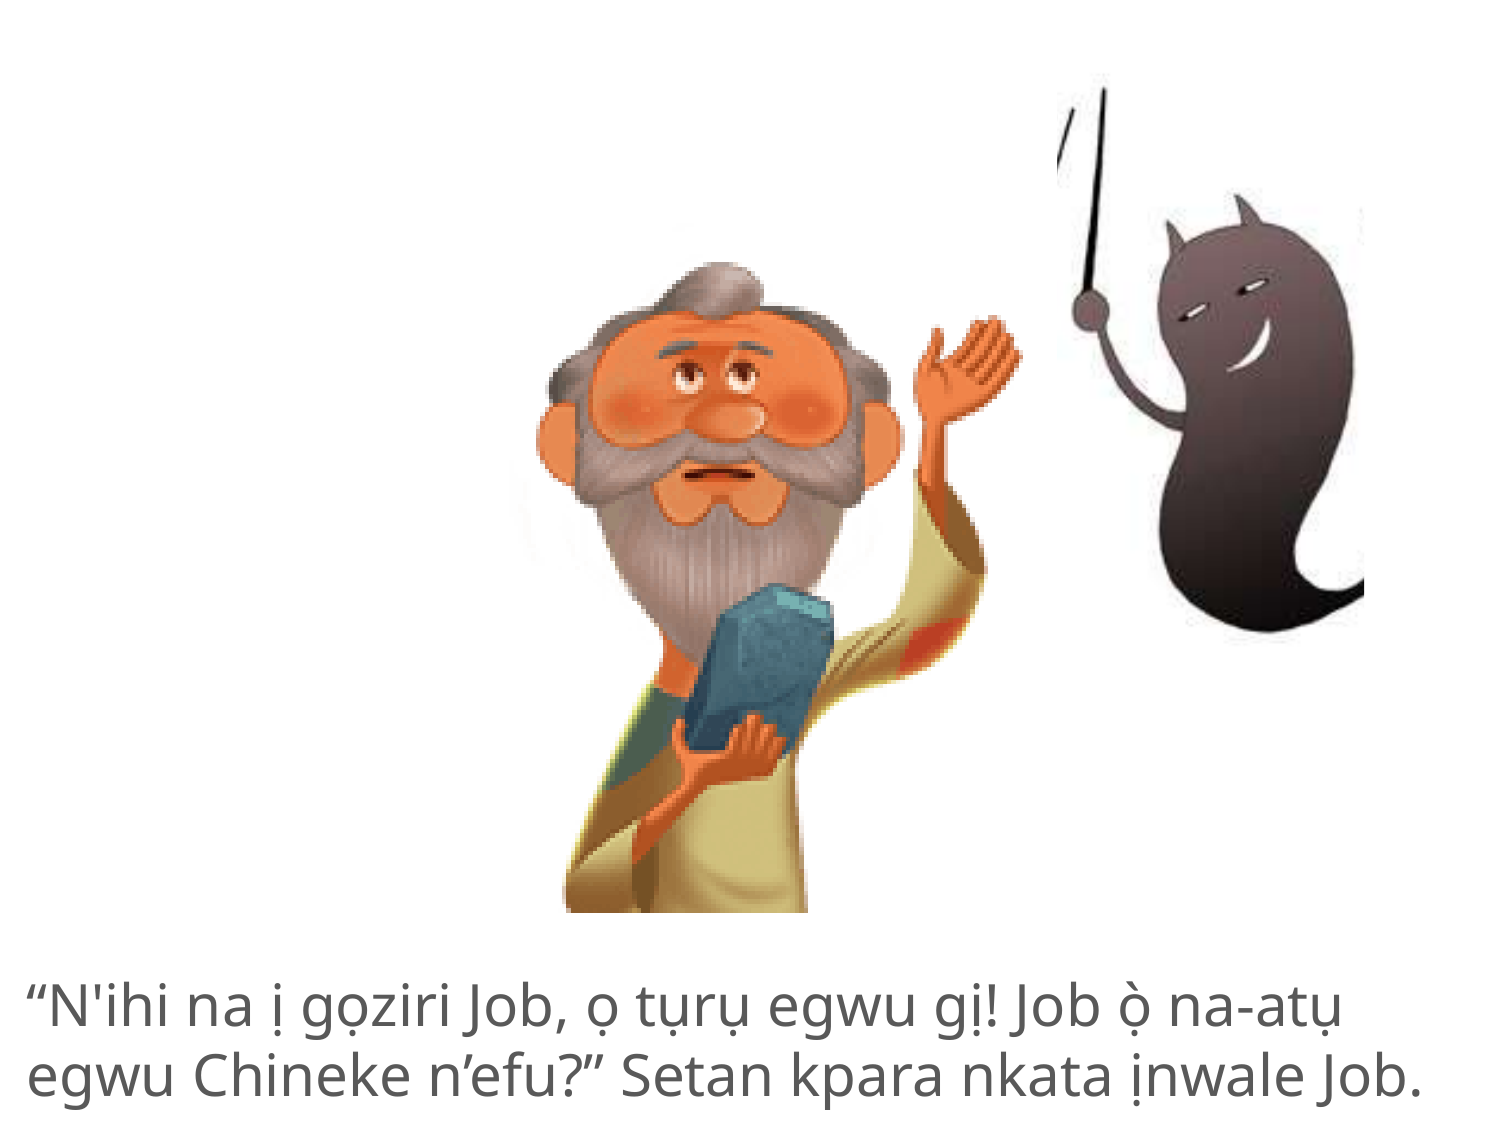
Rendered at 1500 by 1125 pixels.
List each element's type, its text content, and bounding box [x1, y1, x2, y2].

picture [1056, 0, 1365, 689]
text_box “N'ihi na ị gọziri Job, ọ tụrụ egwu gị! Job ọ̀ na-atụ egwu Chineke n’efu?” Setan kpara nkata ịnwale Job. [11, 961, 1483, 1116]
picture [466, 219, 1028, 913]
